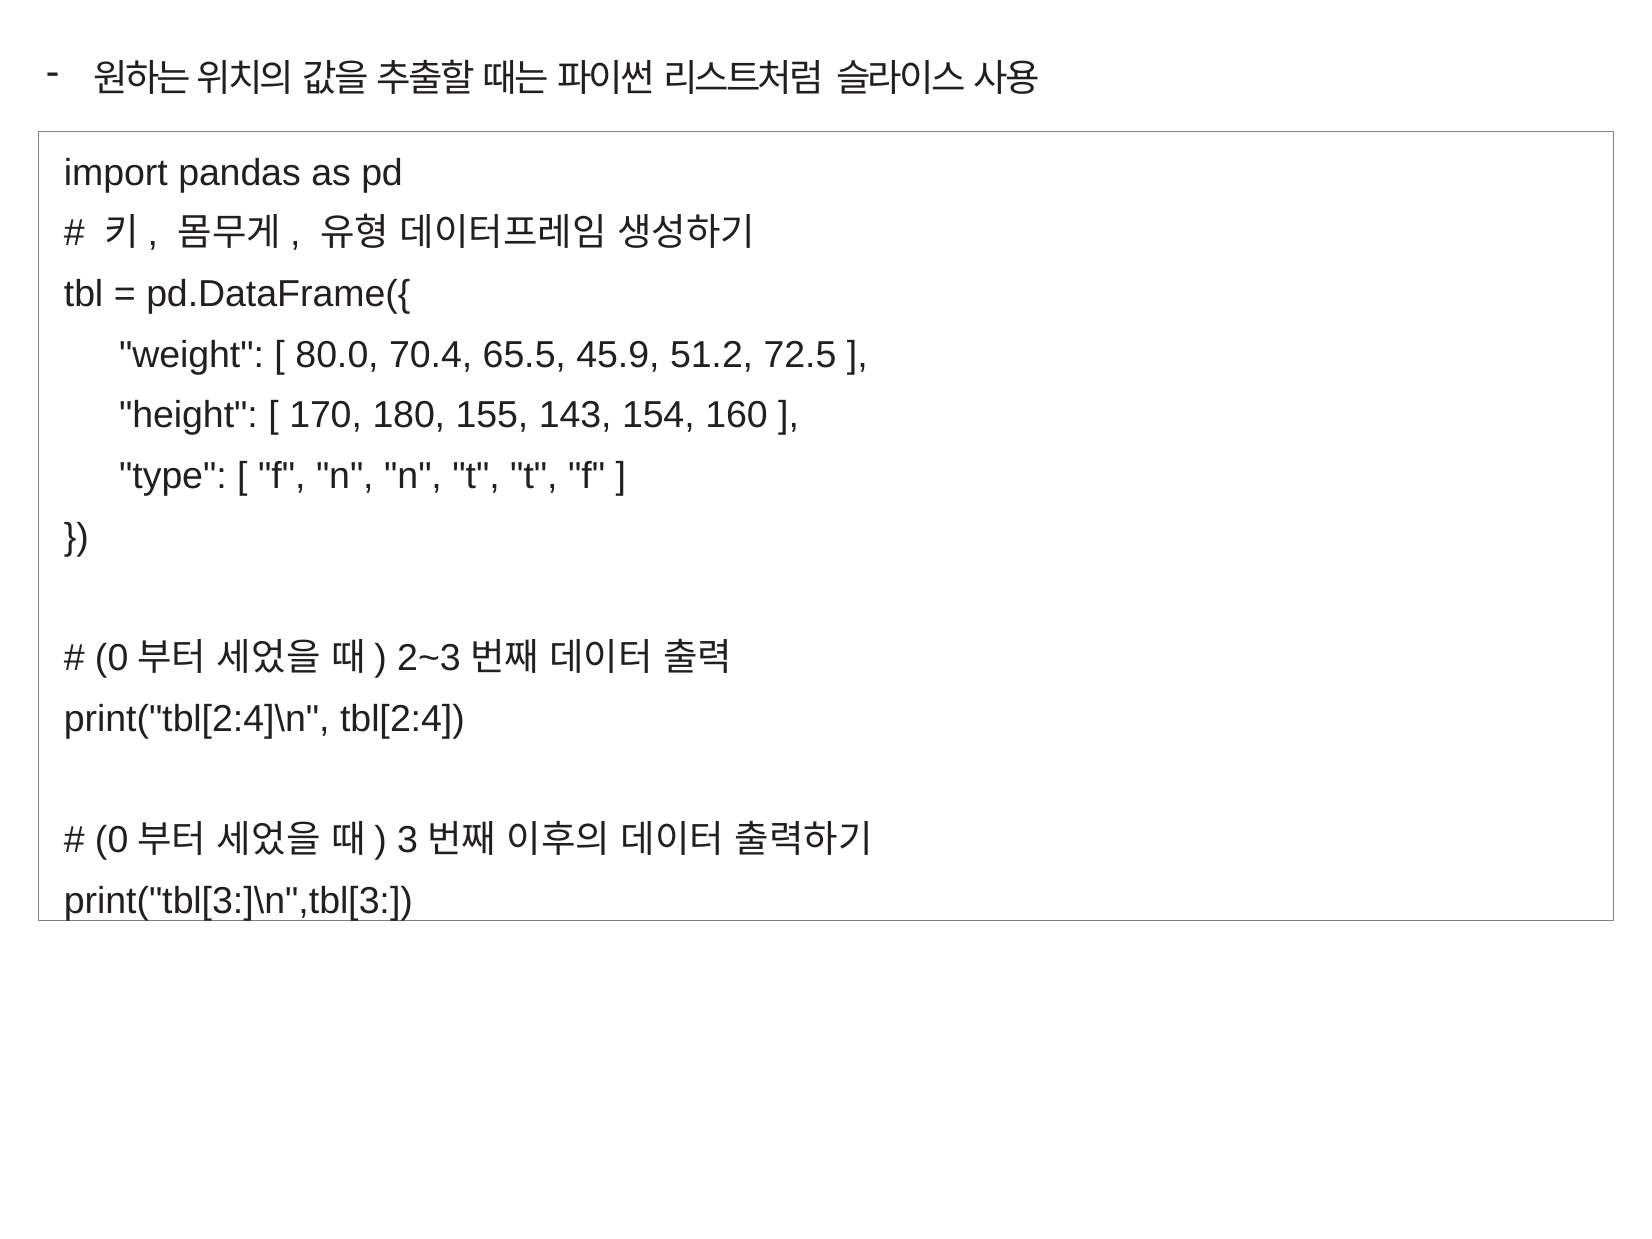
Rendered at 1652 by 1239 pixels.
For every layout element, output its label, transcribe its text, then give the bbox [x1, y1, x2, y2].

text_box 원하는 위치의 값을 추출할 때는 파이썬 리스트처럼 슬라이스 사용 [44, 31, 1607, 100]
text_box import pandas as pd # 키, 몸무게, 유형 데이터프레임 생성하기 tbl = pd.DataFrame({ "weight": [ 80.0, 70.4, 65.5, 45.9, 51.2, 72.5 ], "height": [ 170, 180, 155, 143, 154, 160 ], "type": [ "f", "n", "n", "t", "t", "f" ] }) # (0부터 세었을 때) 2~3번째 데이터 출력 print("tbl[2:4]\n", tbl[2:4]) # (0부터 세었을 때) 3번째 이후의 데이터 출력하기 print("tbl[3:]\n",tbl[3:]) [36, 130, 1615, 923]
